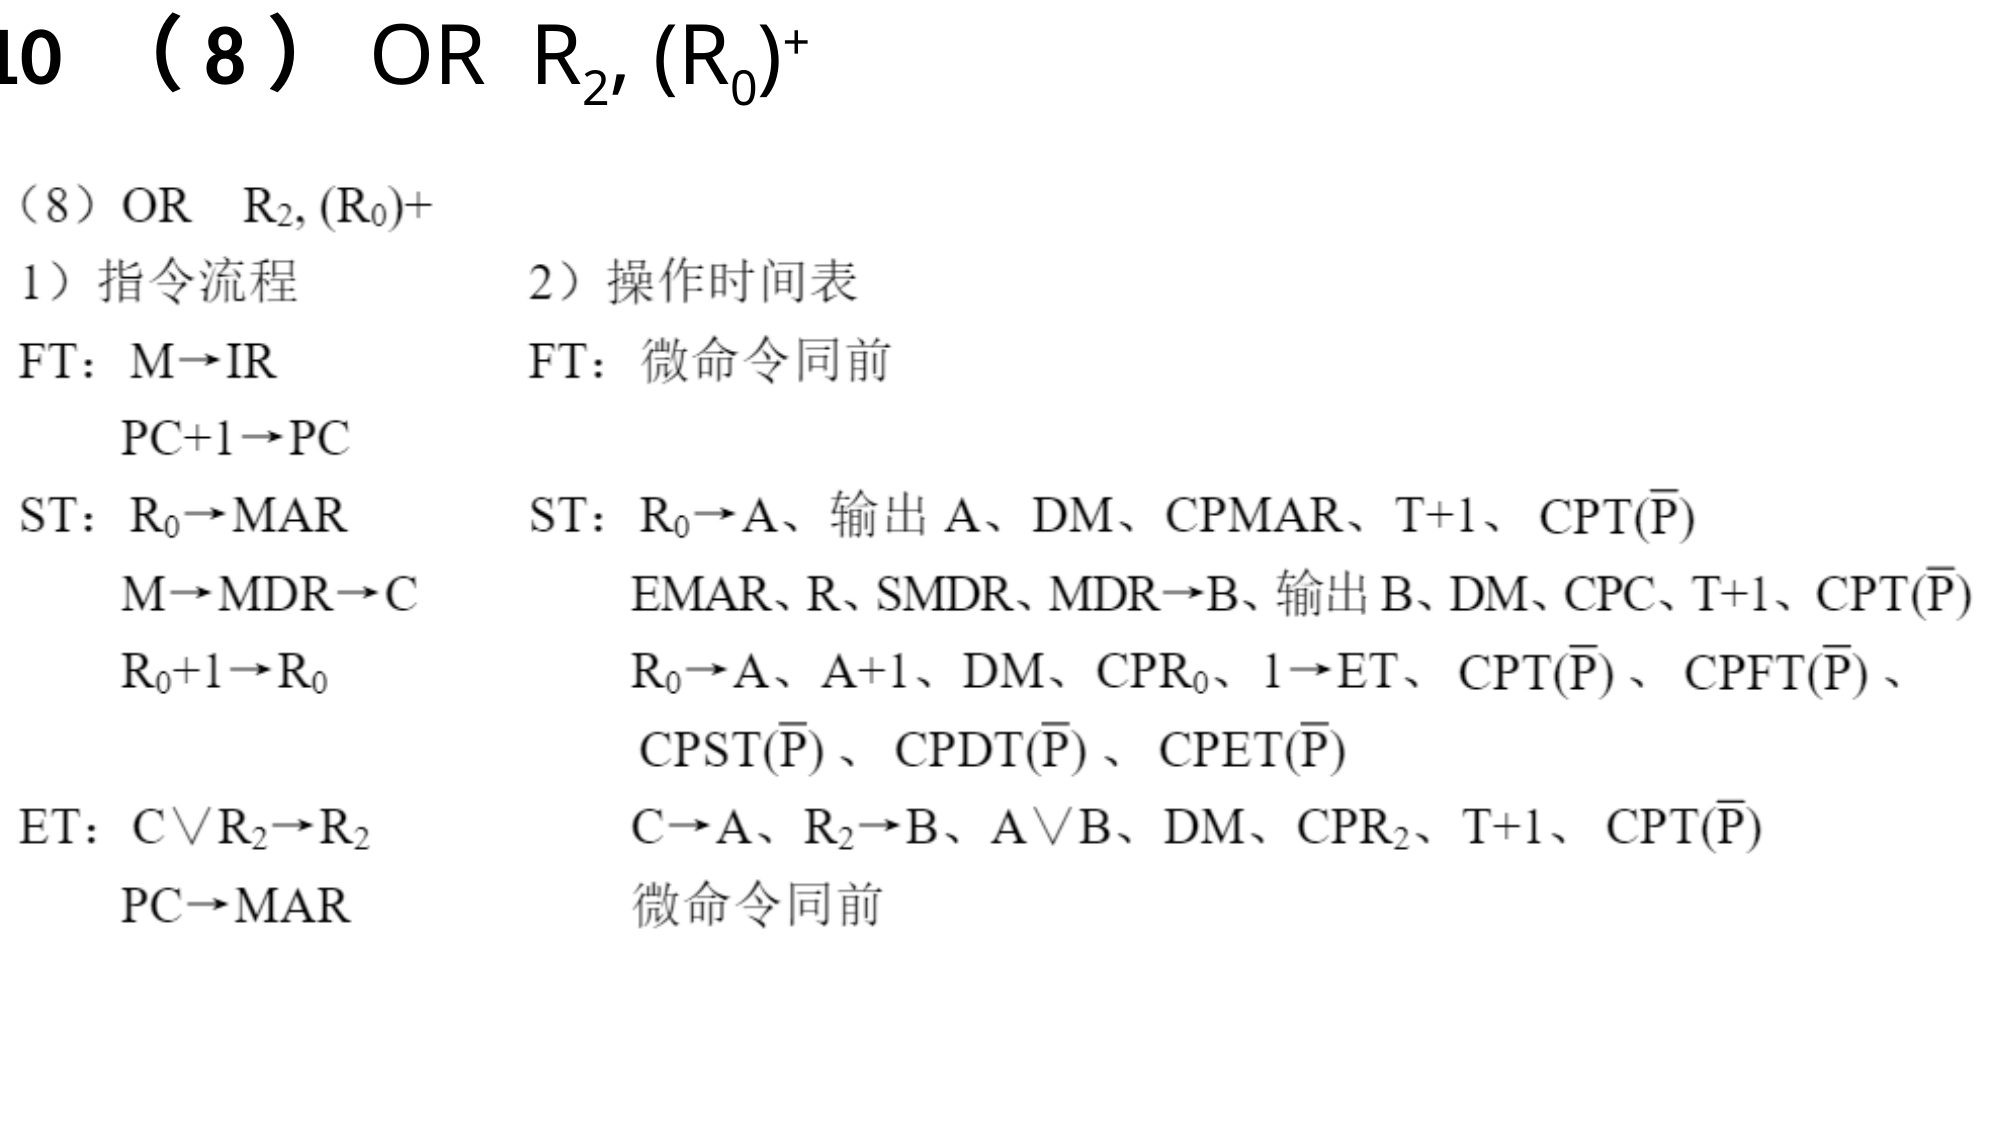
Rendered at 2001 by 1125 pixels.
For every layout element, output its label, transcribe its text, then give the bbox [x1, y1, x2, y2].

text_box 10 （8）OR R2, (R0)+ [0, 0, 826, 123]
picture [0, 178, 1987, 947]
